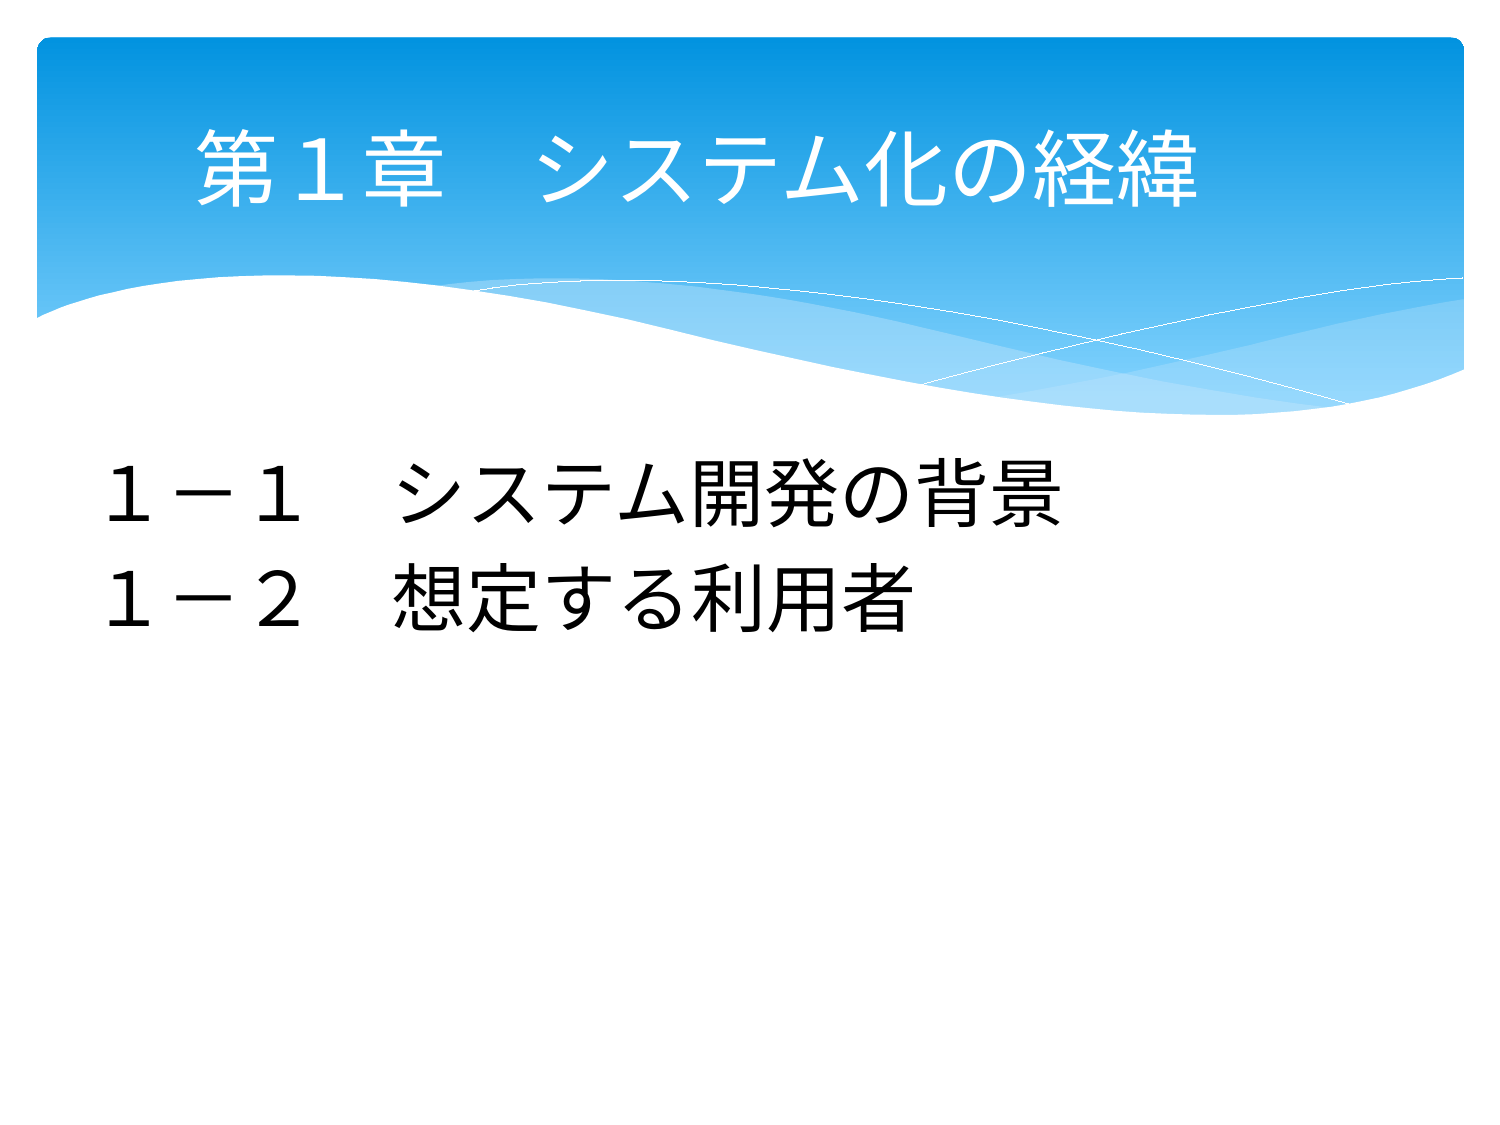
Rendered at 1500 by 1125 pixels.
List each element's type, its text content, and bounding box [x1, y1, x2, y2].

list １－１ システム開発の背景 １－２ 想定する利用者 [76, 438, 1436, 1005]
title 第１章 システム化の経緯 [75, 55, 1425, 261]
